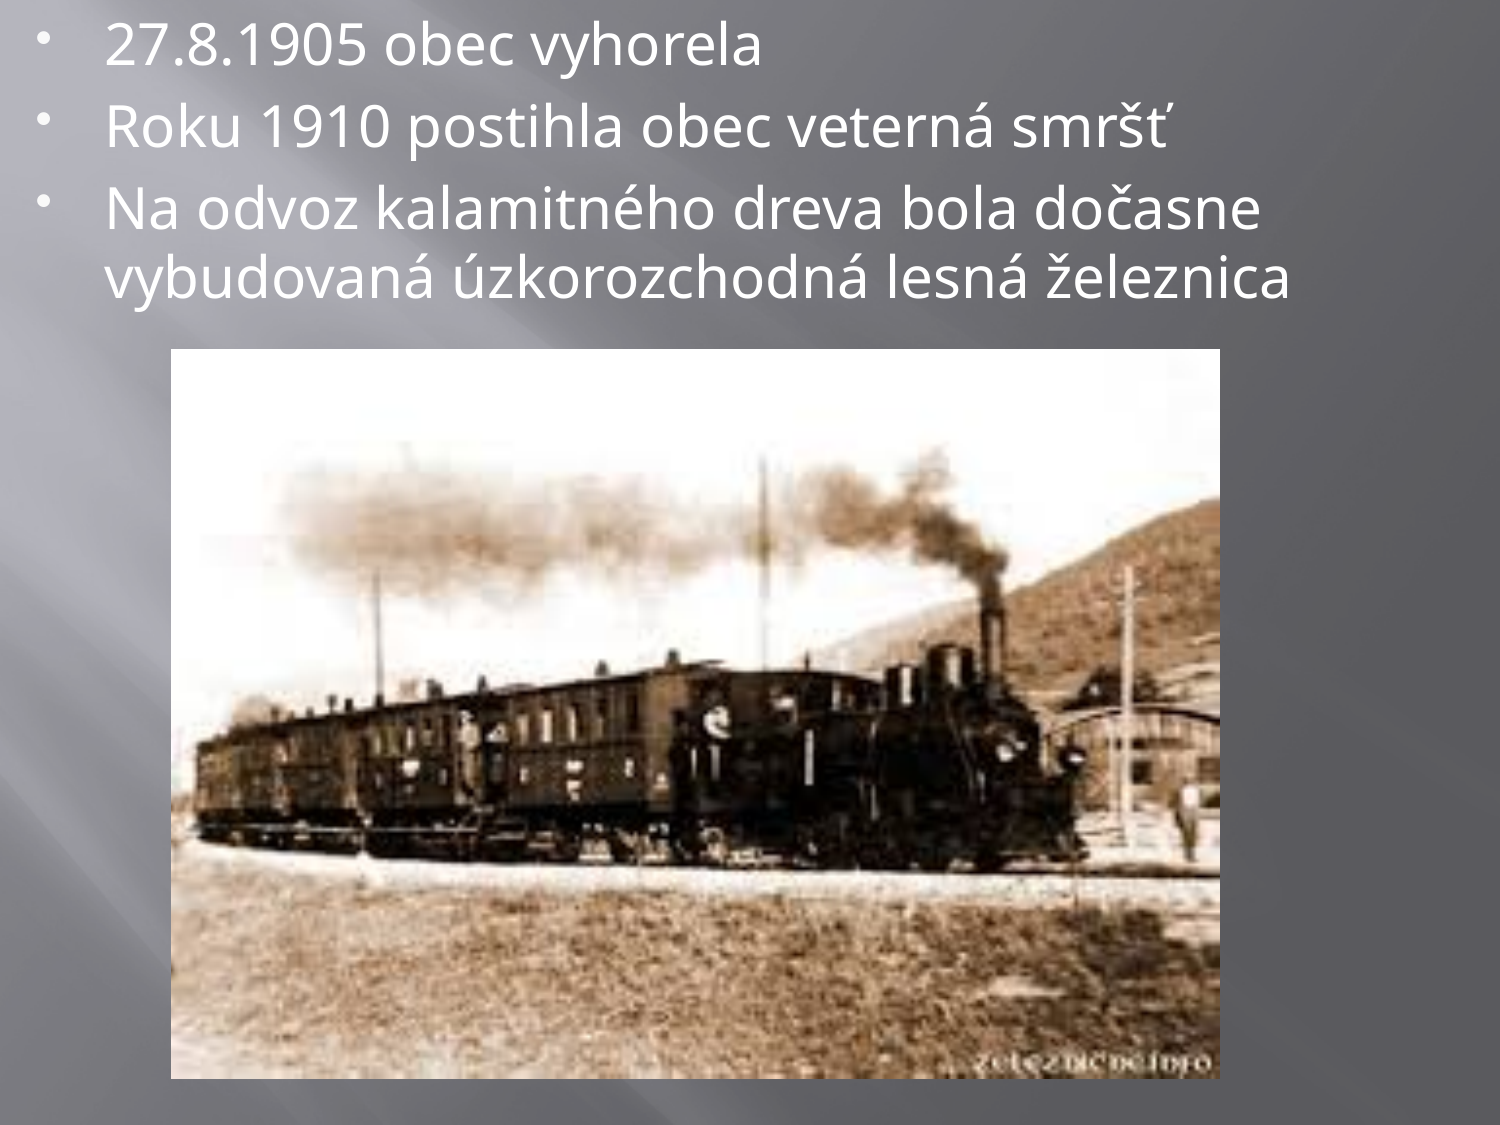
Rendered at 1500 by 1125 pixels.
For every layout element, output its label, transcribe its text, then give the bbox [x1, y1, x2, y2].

picture [170, 349, 1220, 1079]
list 27.8.1905 obec vyhorela Roku 1910 postihla obec veterná smršť Na odvoz kalamitného dreva bola dočasne vybudovaná úzkorozchodná lesná železnica [0, 0, 1500, 1125]
